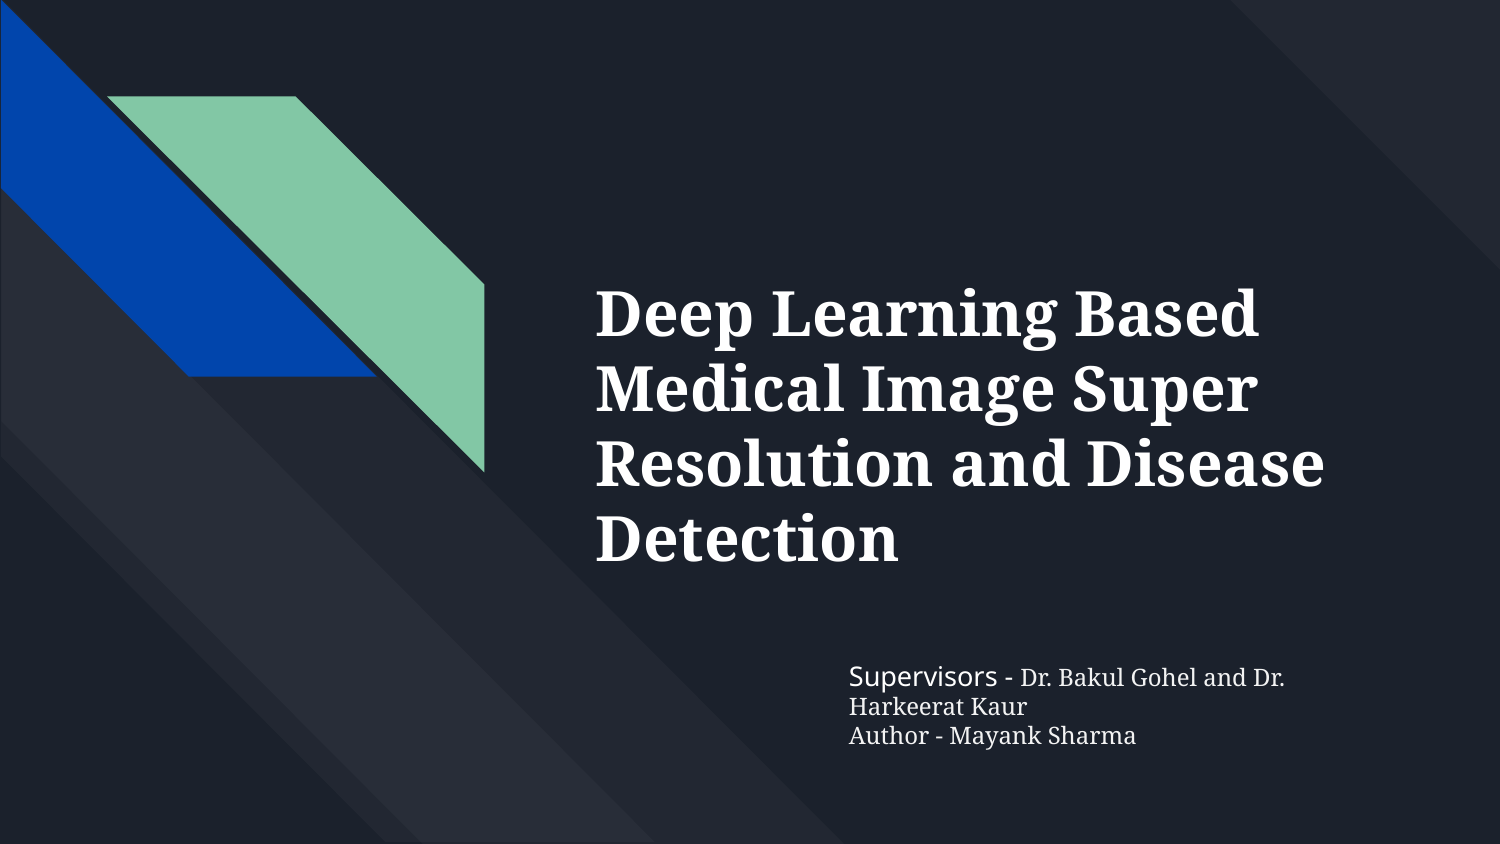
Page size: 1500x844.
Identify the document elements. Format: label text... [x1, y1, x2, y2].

title Deep Learning Based Medical Image Super Resolution and Disease Detection [580, 258, 1404, 518]
subtitle Supervisors - Dr. Bakul Gohel and Dr. Harkeerat Kaur Author - Mayank Sharma [833, 643, 1404, 727]
